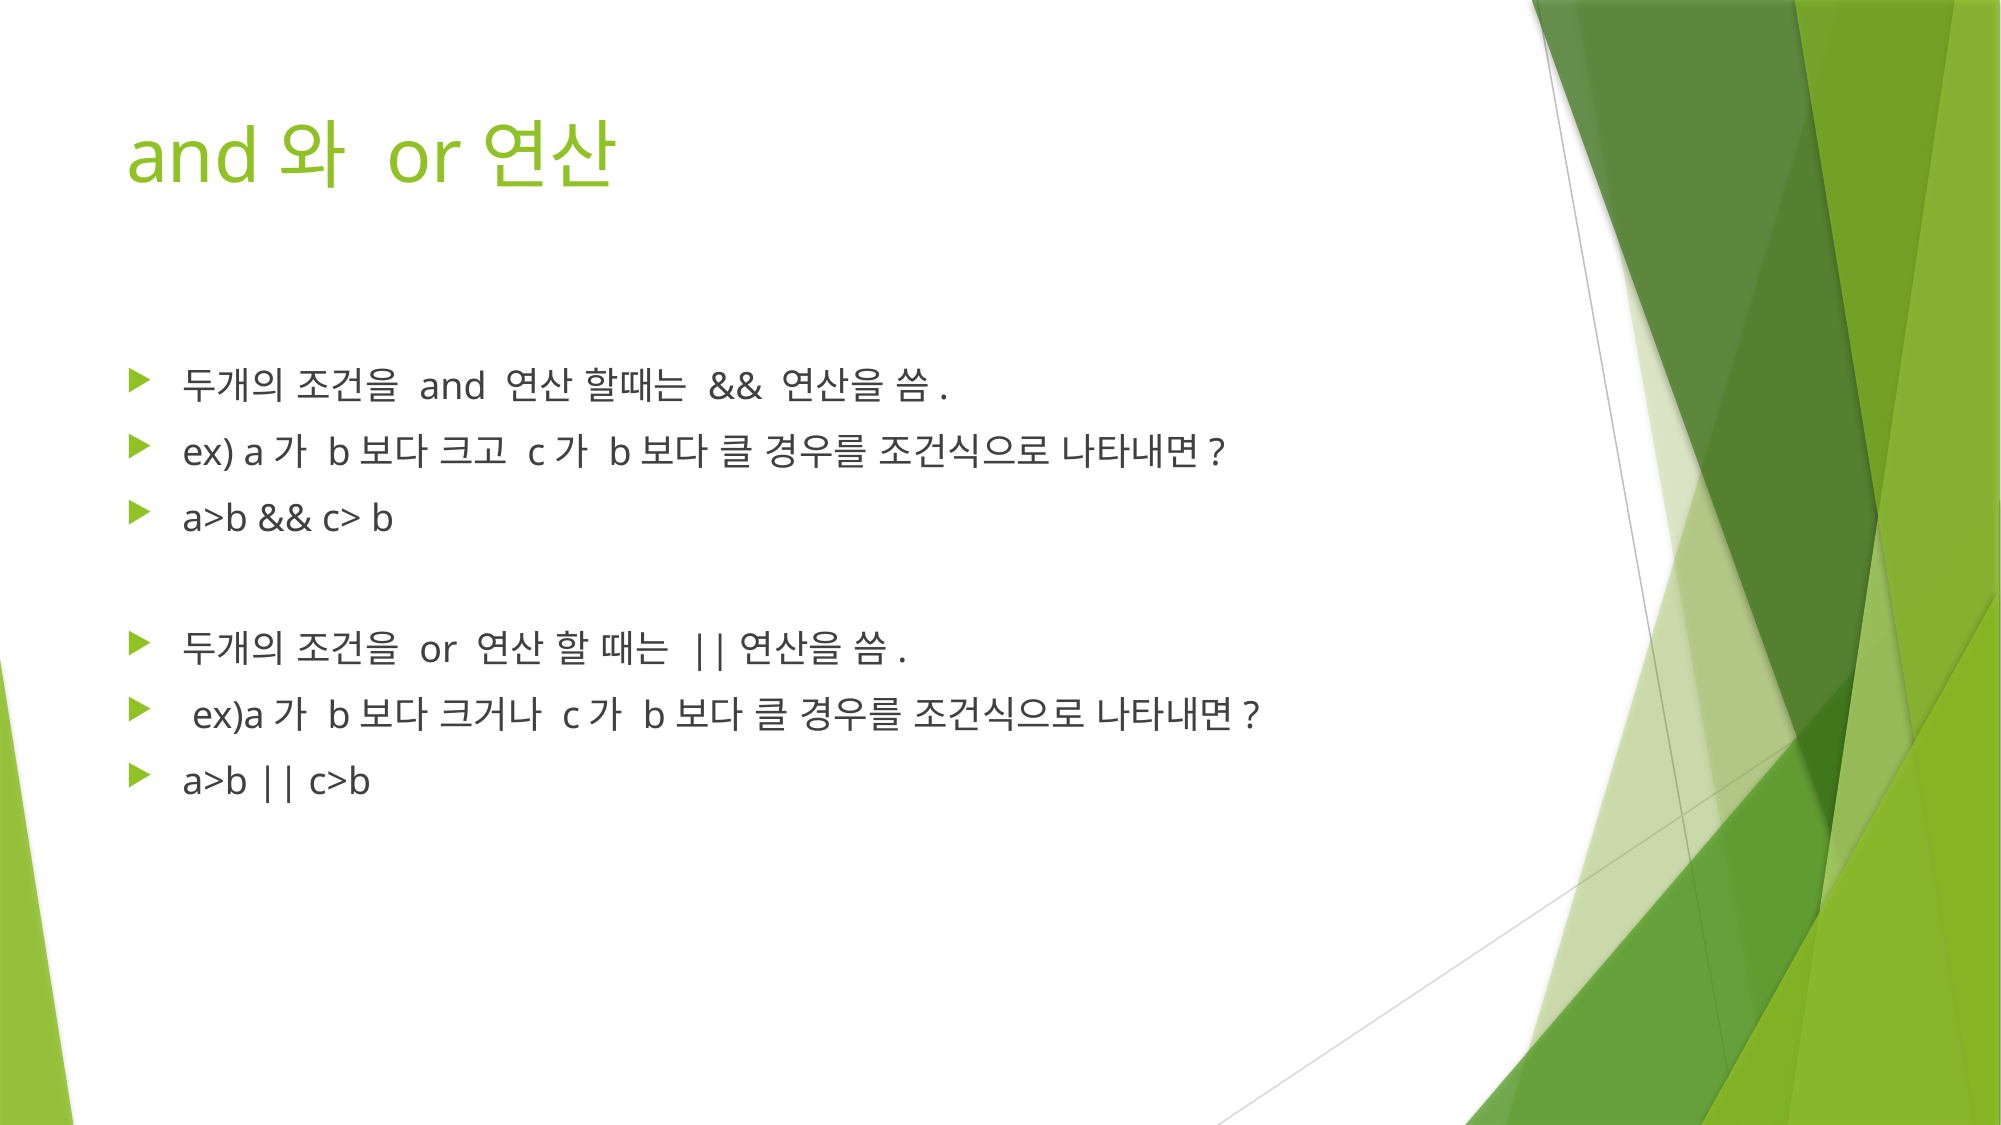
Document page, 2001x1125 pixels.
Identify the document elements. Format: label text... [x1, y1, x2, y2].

list 두개의 조건을 and 연산 할때는 && 연산을 씀. ex) a가 b보다 크고 c가 b보다 클 경우를 조건식으로 나타내면? a>b && c> b 두개의 조건을 or 연산 할 때는 ||연산을 씀. ex)a가 b보다 크거나 c가 b보다 클 경우를 조건식으로 나타내면? a>b || c>b [111, 354, 1522, 992]
title and와 or연산 [111, 99, 1522, 317]
